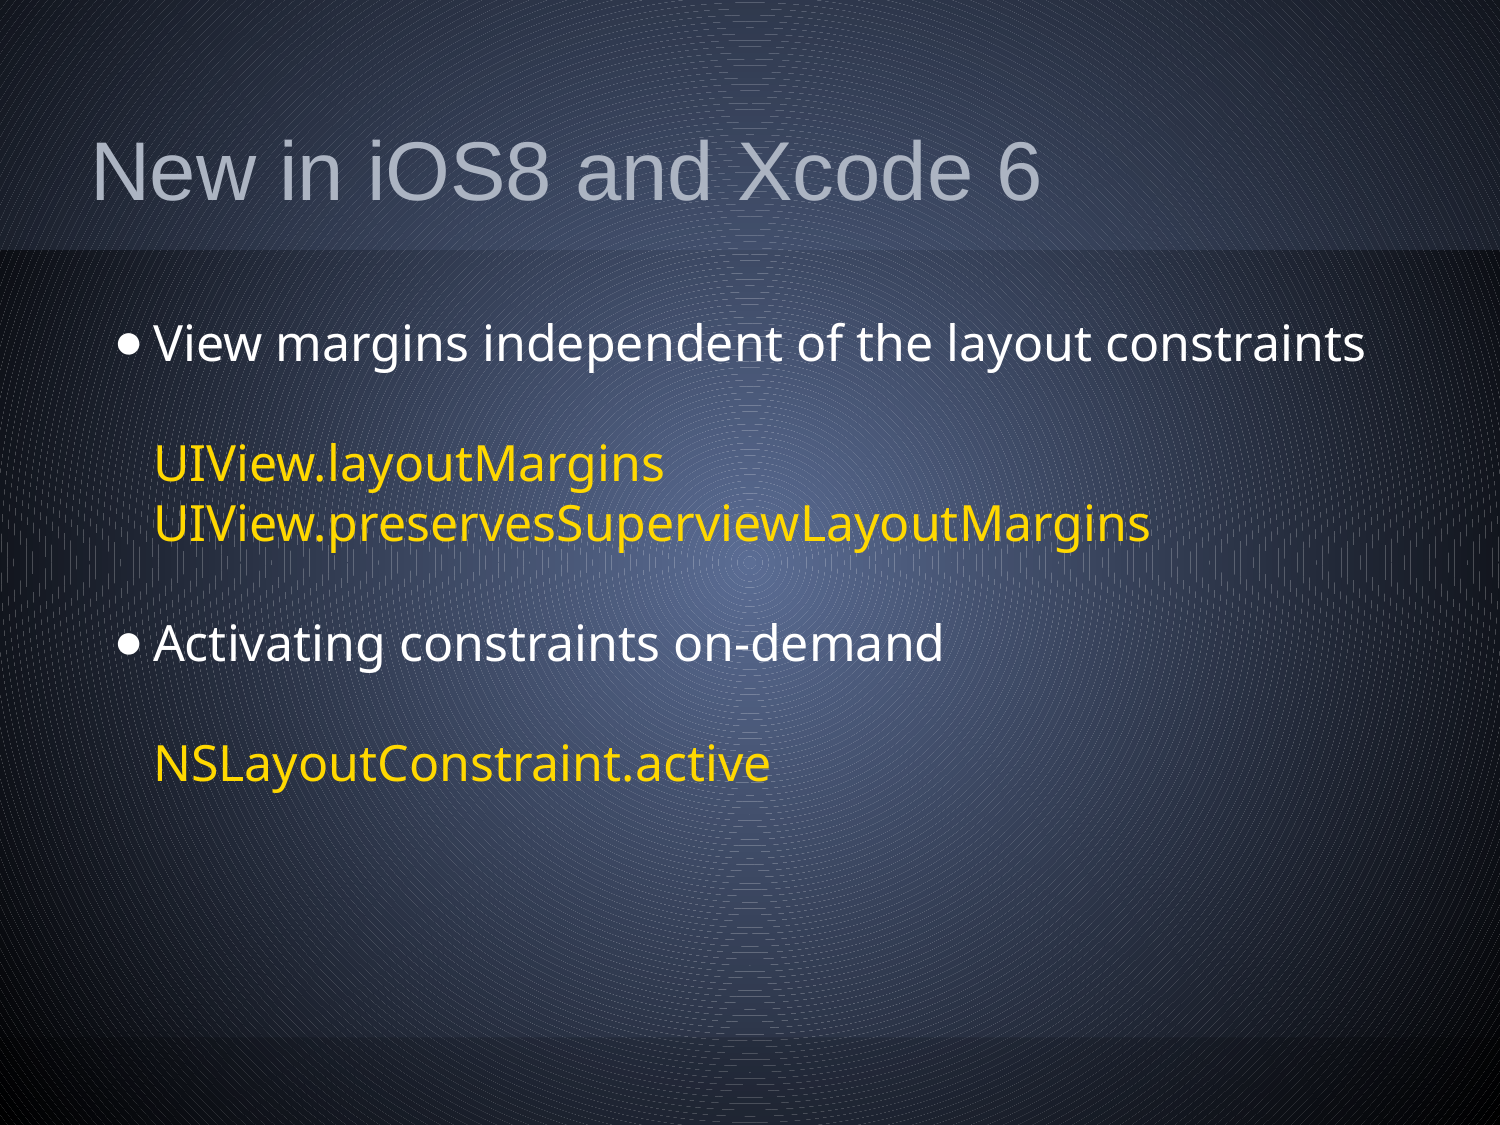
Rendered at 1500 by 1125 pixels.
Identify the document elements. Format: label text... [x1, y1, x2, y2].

title New in iOS8 and Xcode 6 [74, 16, 1426, 234]
list View margins independent of the layout constraints UIView.layoutMargins UIView.preservesSuperviewLayoutMargins Activating constraints on-demand NSLayoutConstraint.active [113, 311, 1387, 977]
